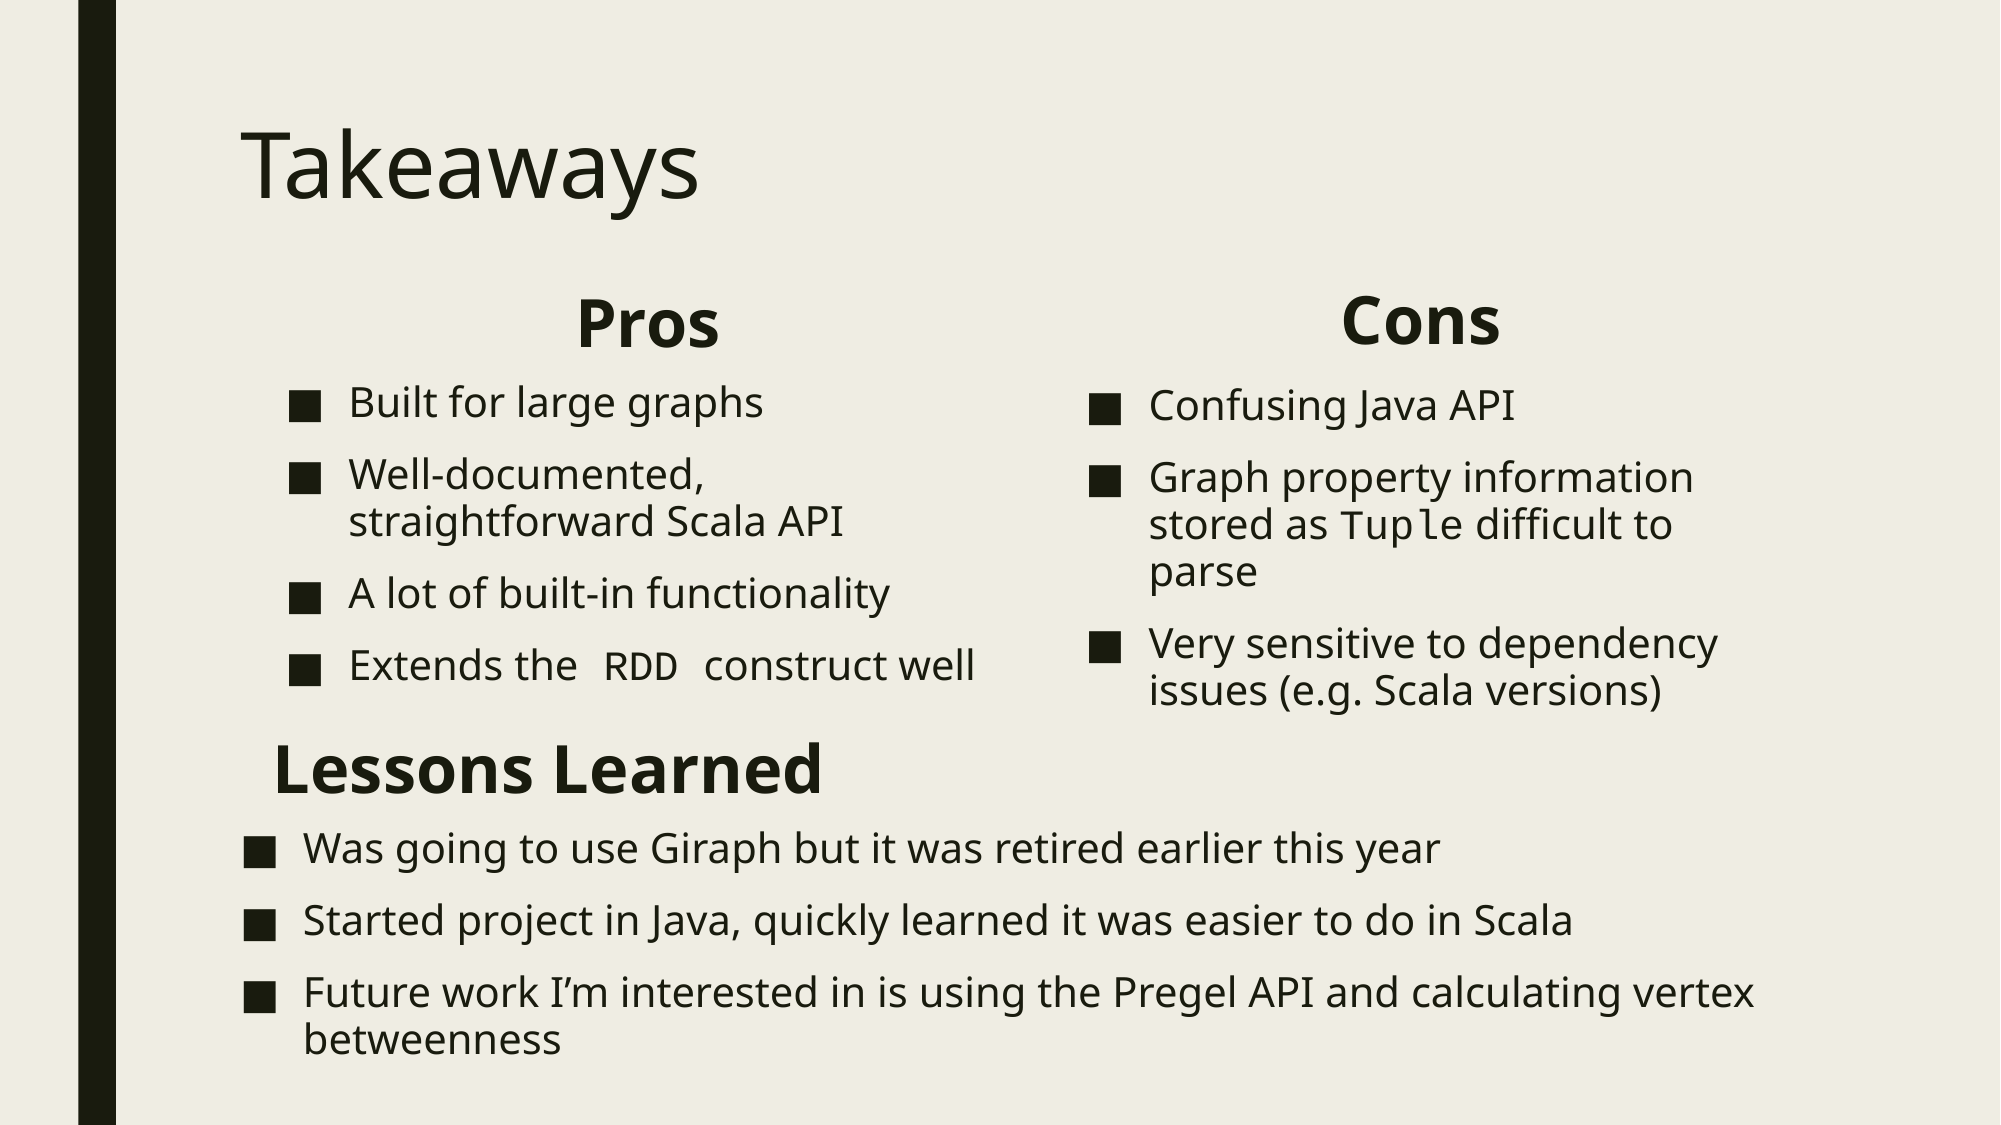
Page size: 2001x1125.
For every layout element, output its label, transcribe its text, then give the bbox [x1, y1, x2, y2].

list Pros [282, 279, 1013, 375]
list Confusing Java API Graph property information stored as Tuple difficult to parse Very sensitive to dependency issues (e.g. Scala versions) [1070, 375, 1801, 818]
text_box Cons [1056, 277, 1787, 373]
title Takeaways [225, 112, 1800, 250]
text_box Lessons Learned [257, 725, 988, 818]
text_box Built for large graphs Well-documented, straightforward Scala API A lot of built-in functionality Extends the RDD construct well [270, 372, 1000, 726]
text_box Was going to use Giraph but it was retired earlier this year Started project in Java, quickly learned it was easier to do in Scala Future work I’m interested in is using the Pregel API and calculating vertex betweenness [225, 818, 1829, 1089]
